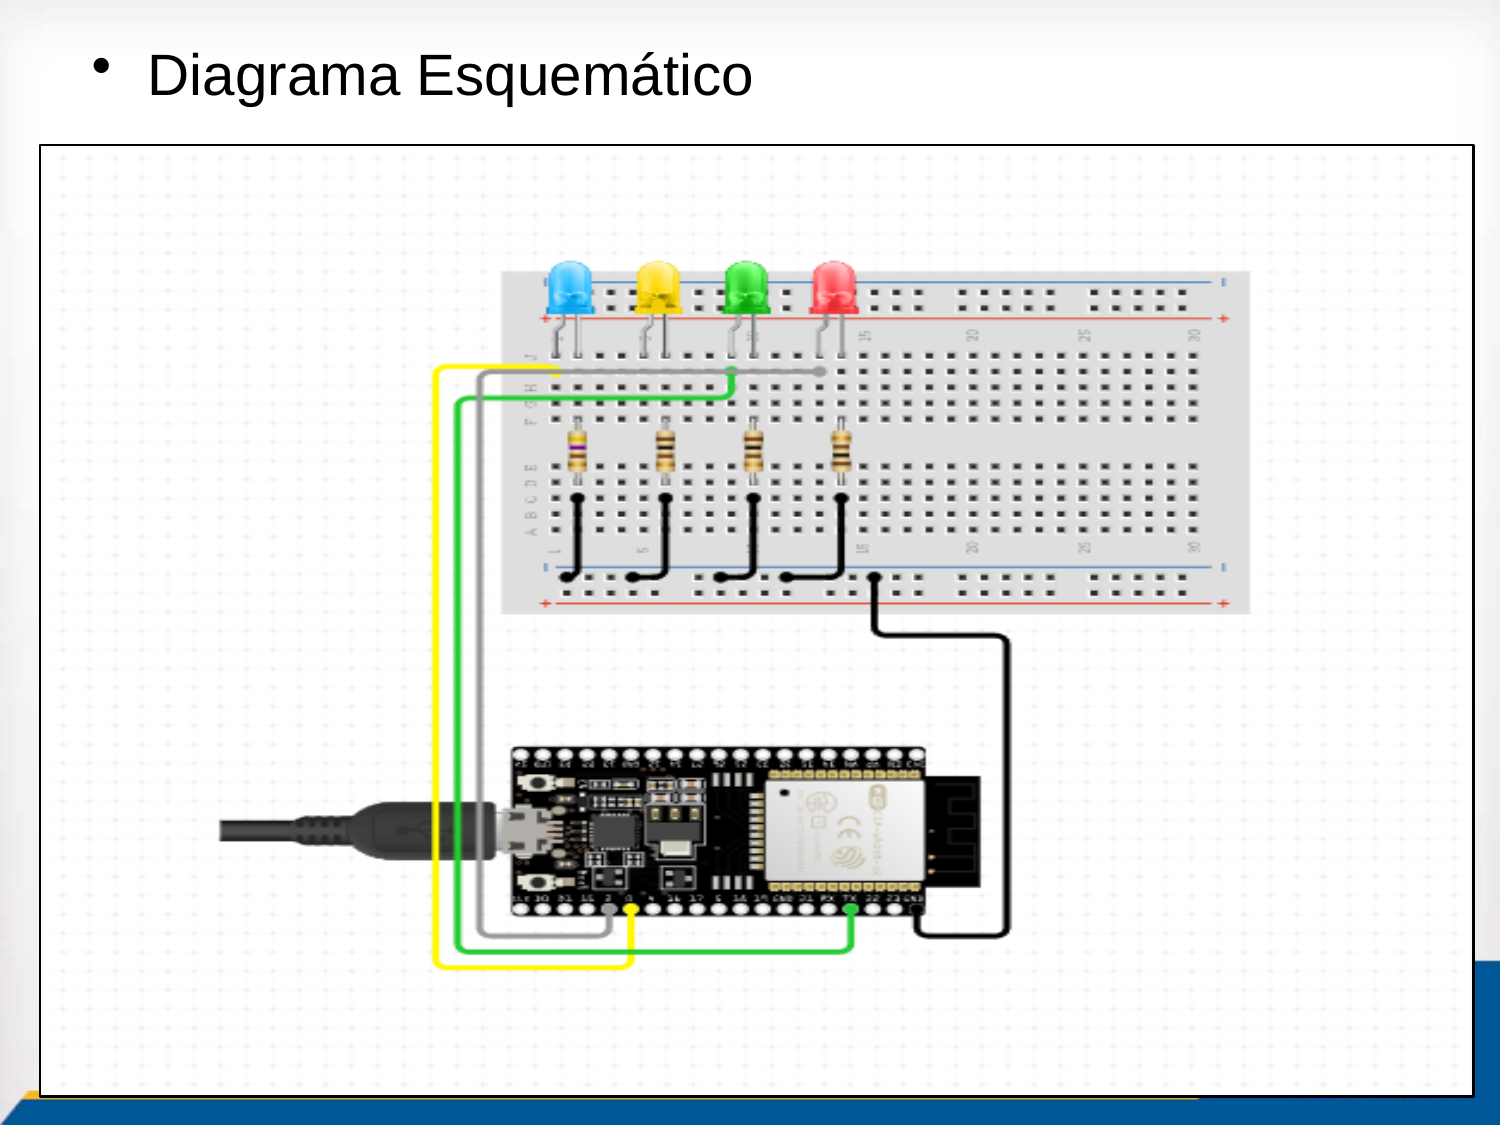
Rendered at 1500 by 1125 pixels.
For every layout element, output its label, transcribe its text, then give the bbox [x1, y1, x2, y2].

picture [0, 0, 1500, 1125]
list Diagrama Esquemático [76, 29, 1342, 144]
